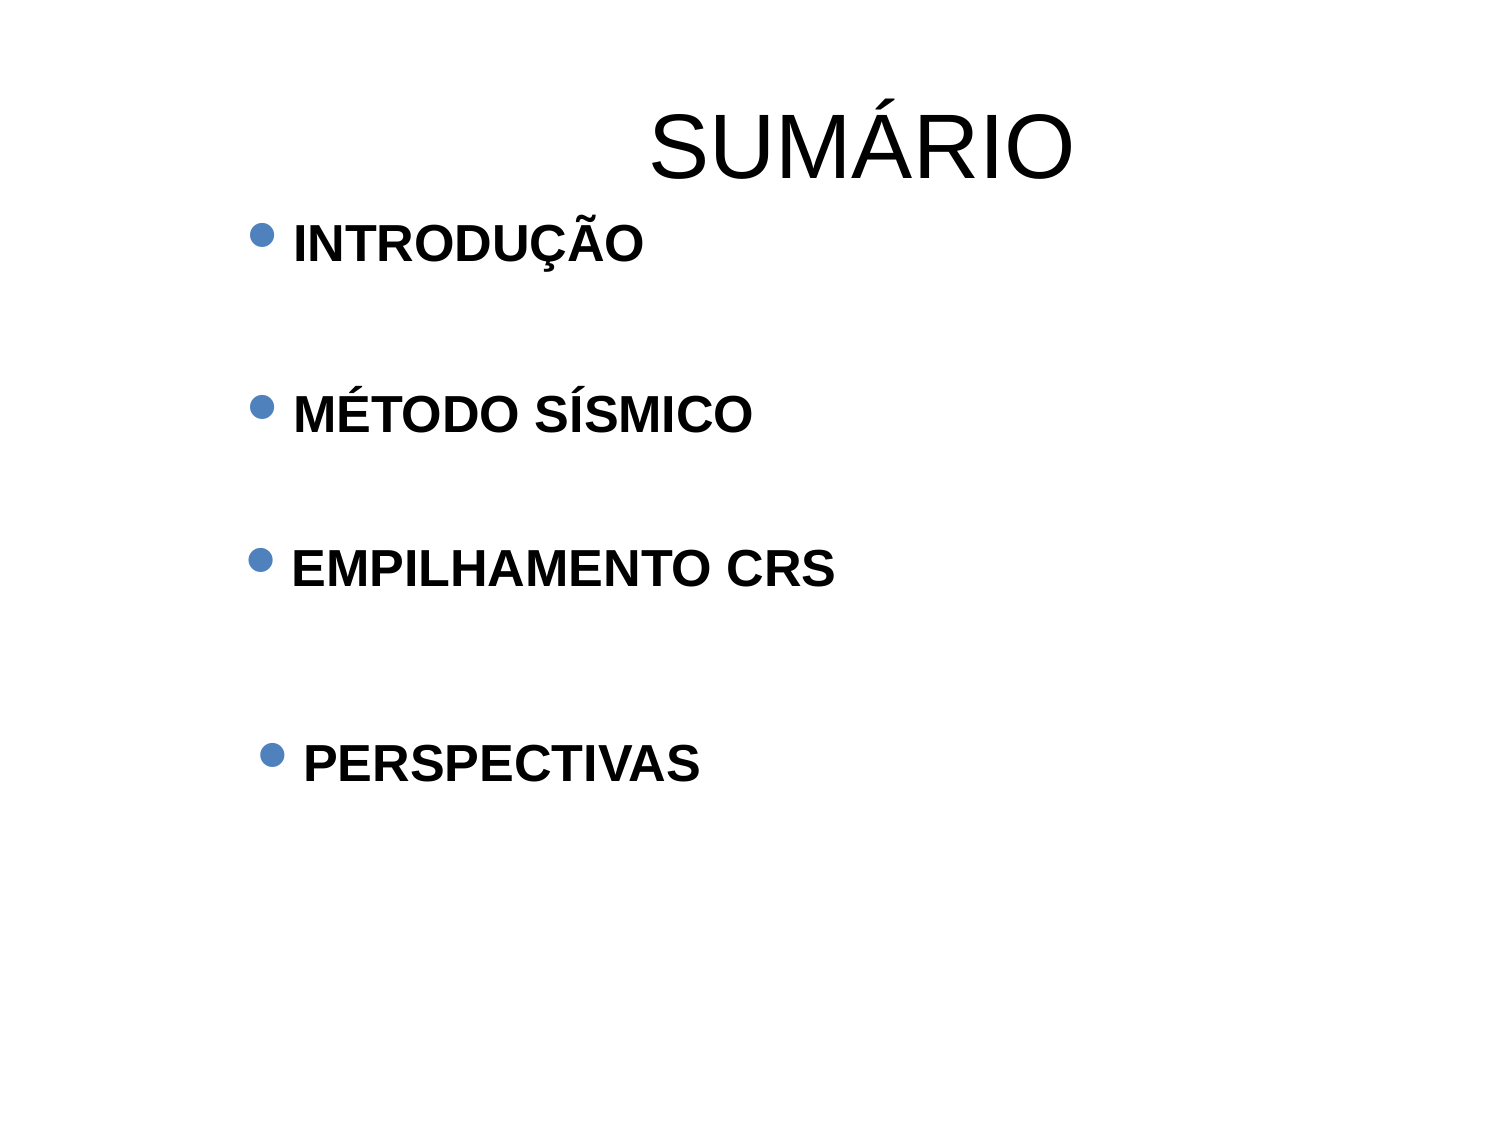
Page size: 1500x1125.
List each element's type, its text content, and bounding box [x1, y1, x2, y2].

title SUMÁRIO [225, 66, 1500, 217]
text_box INTRODUÇÃO [218, 202, 1449, 303]
text_box [206, 692, 1437, 793]
text_box PERSPECTIVAS [228, 721, 1459, 823]
text_box MÉTODO SÍSMICO [218, 373, 1449, 475]
text_box EMPILHAMENTO CRS [216, 527, 1447, 628]
